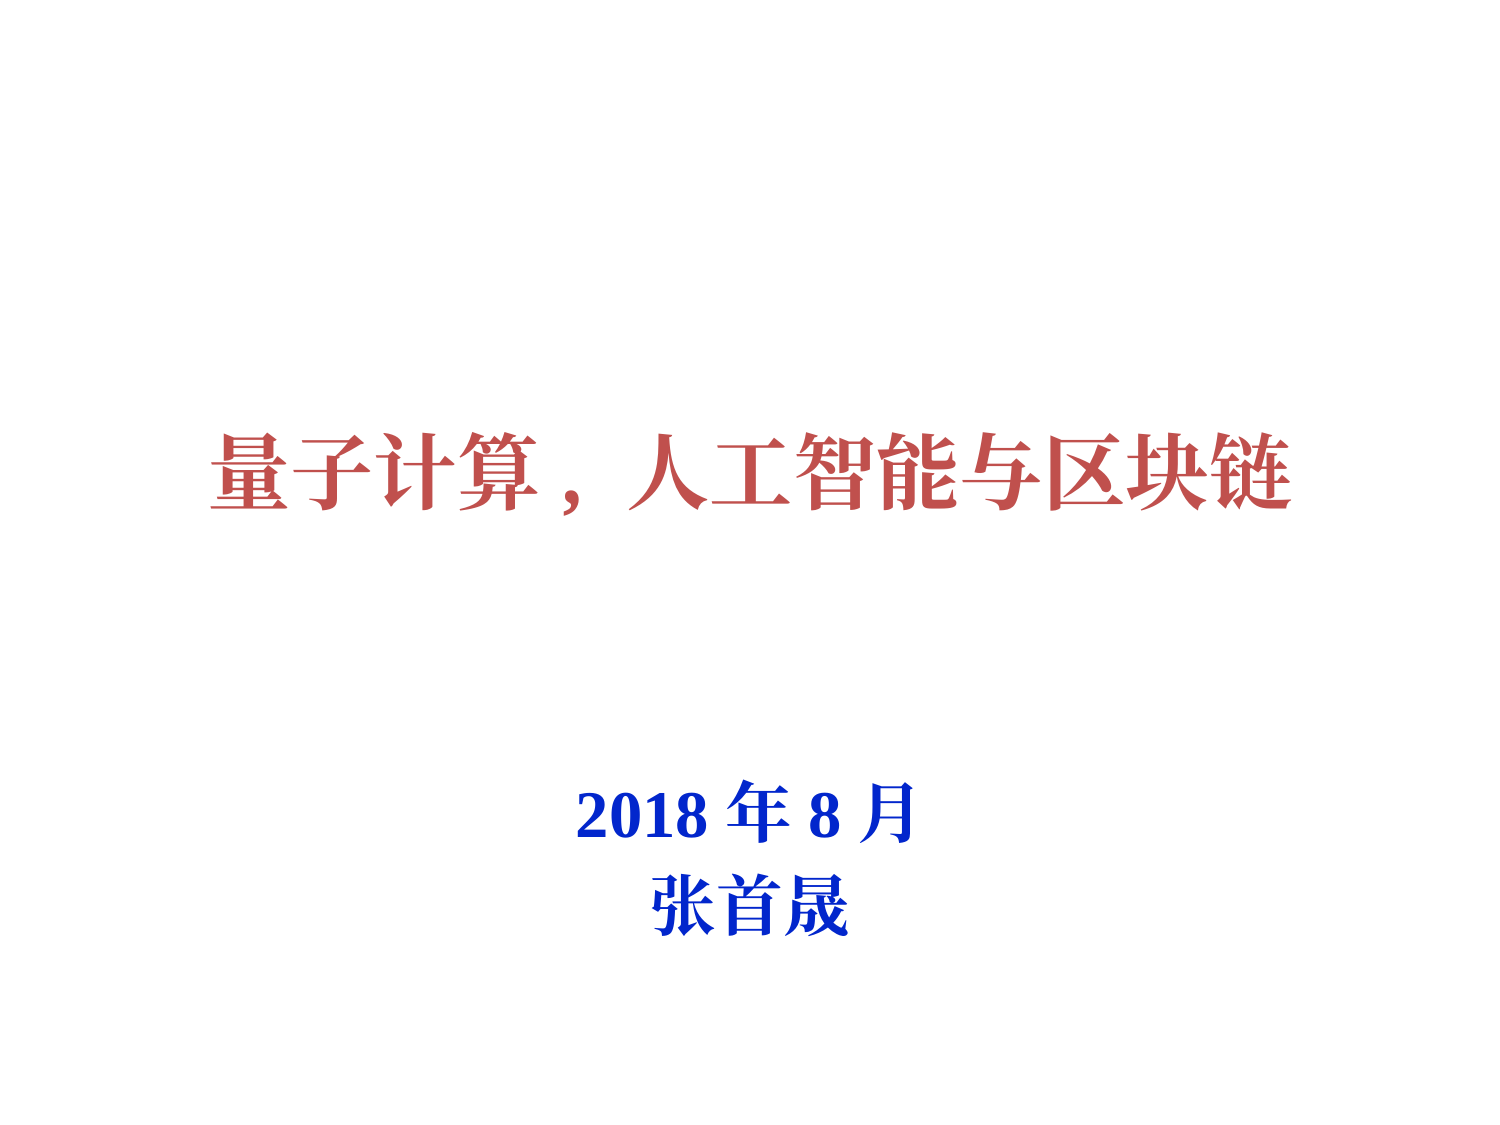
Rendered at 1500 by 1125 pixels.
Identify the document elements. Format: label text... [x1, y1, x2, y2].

title 量子计算, 人工智能与区块链 [0, 349, 1500, 591]
subtitle 2018年8月 张首晟 [312, 763, 1187, 913]
